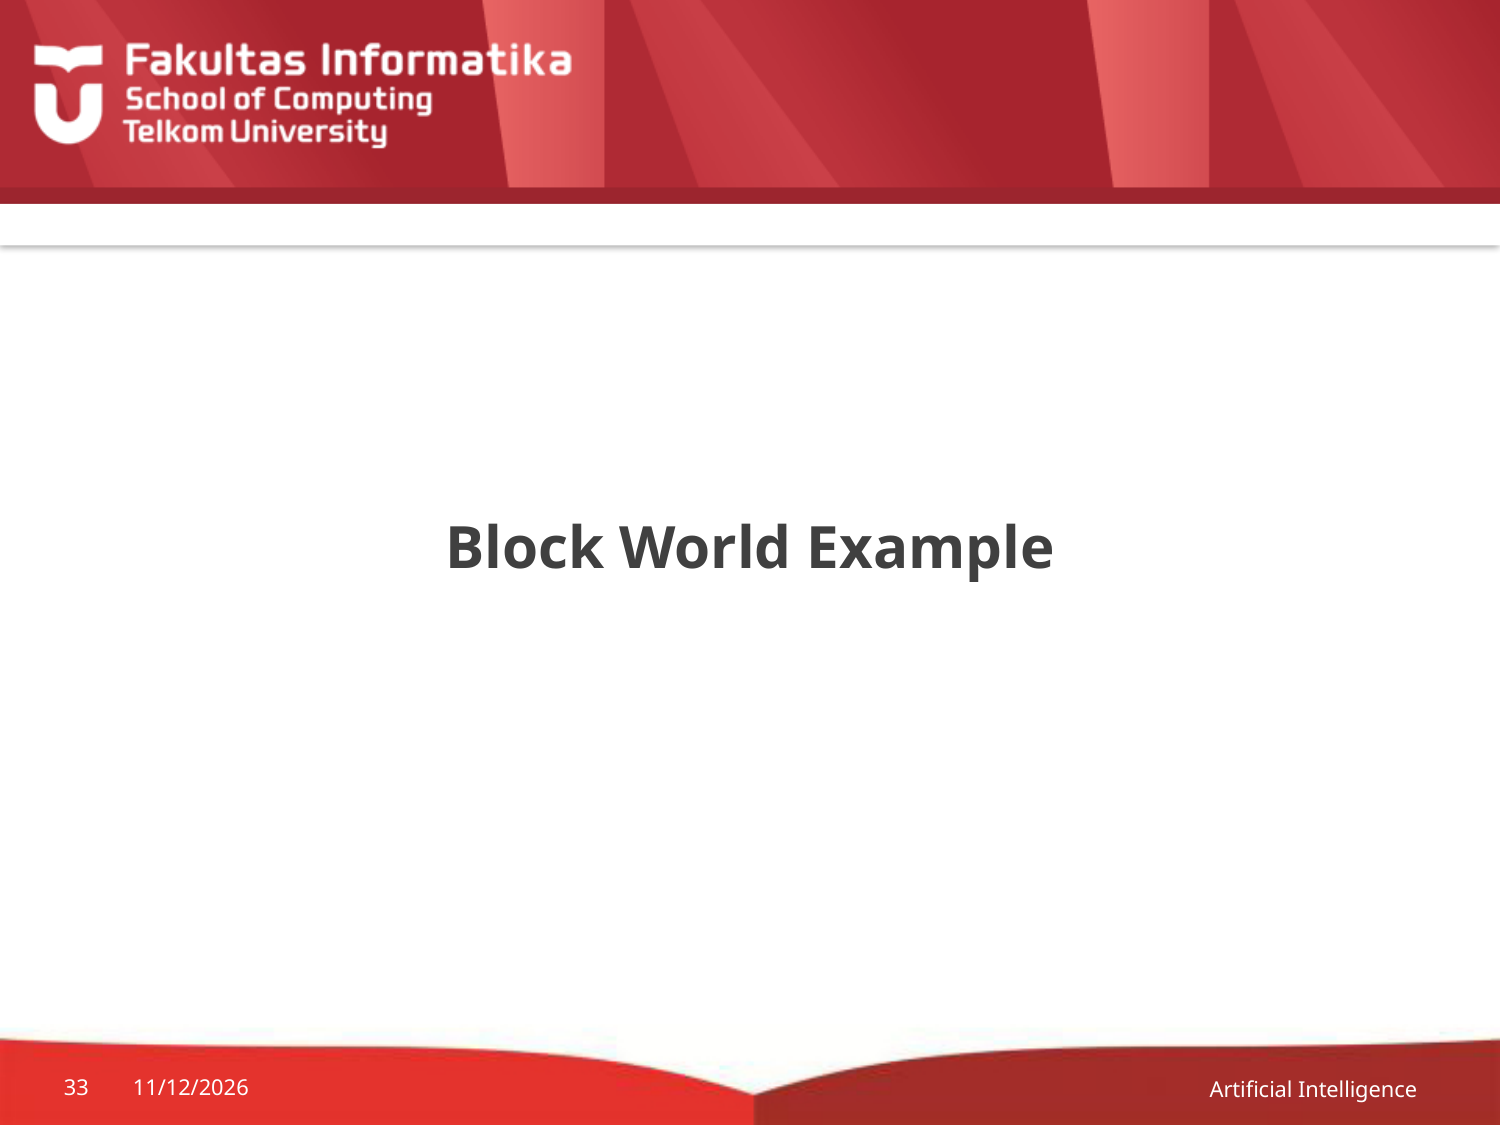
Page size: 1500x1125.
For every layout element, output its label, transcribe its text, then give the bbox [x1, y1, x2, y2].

title Block World Example [67, 492, 1433, 598]
picture [0, 1024, 1500, 1125]
slide_number 21-Nov-18 [132, 1058, 403, 1119]
list Artificial Intelligence [888, 1058, 1433, 1119]
slide_number 33 [63, 1058, 123, 1119]
picture [0, 0, 1500, 203]
